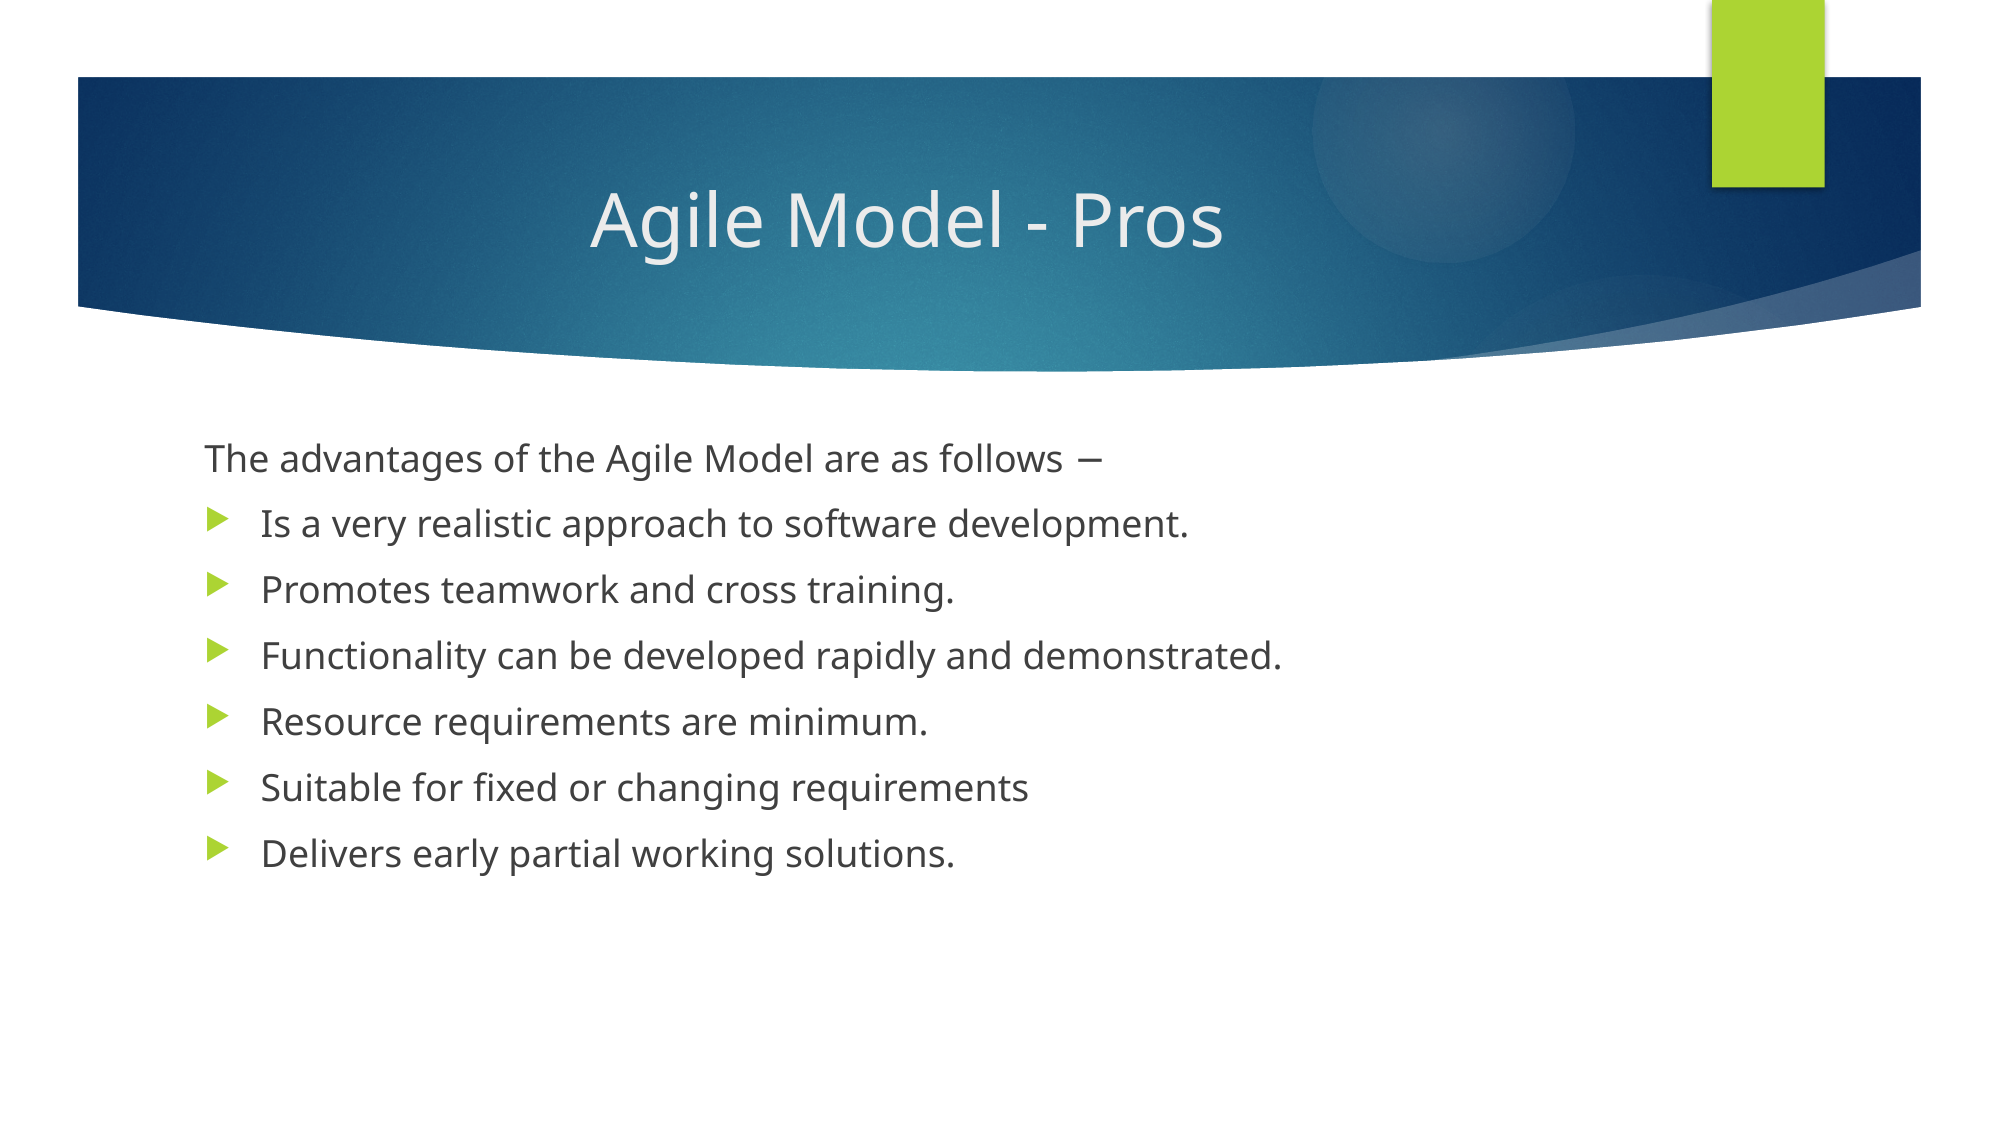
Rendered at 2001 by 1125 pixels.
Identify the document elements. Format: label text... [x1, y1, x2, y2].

title Agile Model - Pros [189, 159, 1627, 276]
list The advantages of the Agile Model are as follows − Is a very realistic approach to software development. Promotes teamwork and cross training. Functionality can be developed rapidly and demonstrated. Resource requirements are minimum. Suitable for fixed or changing requirements Delivers early partial working solutions. [189, 427, 1627, 988]
